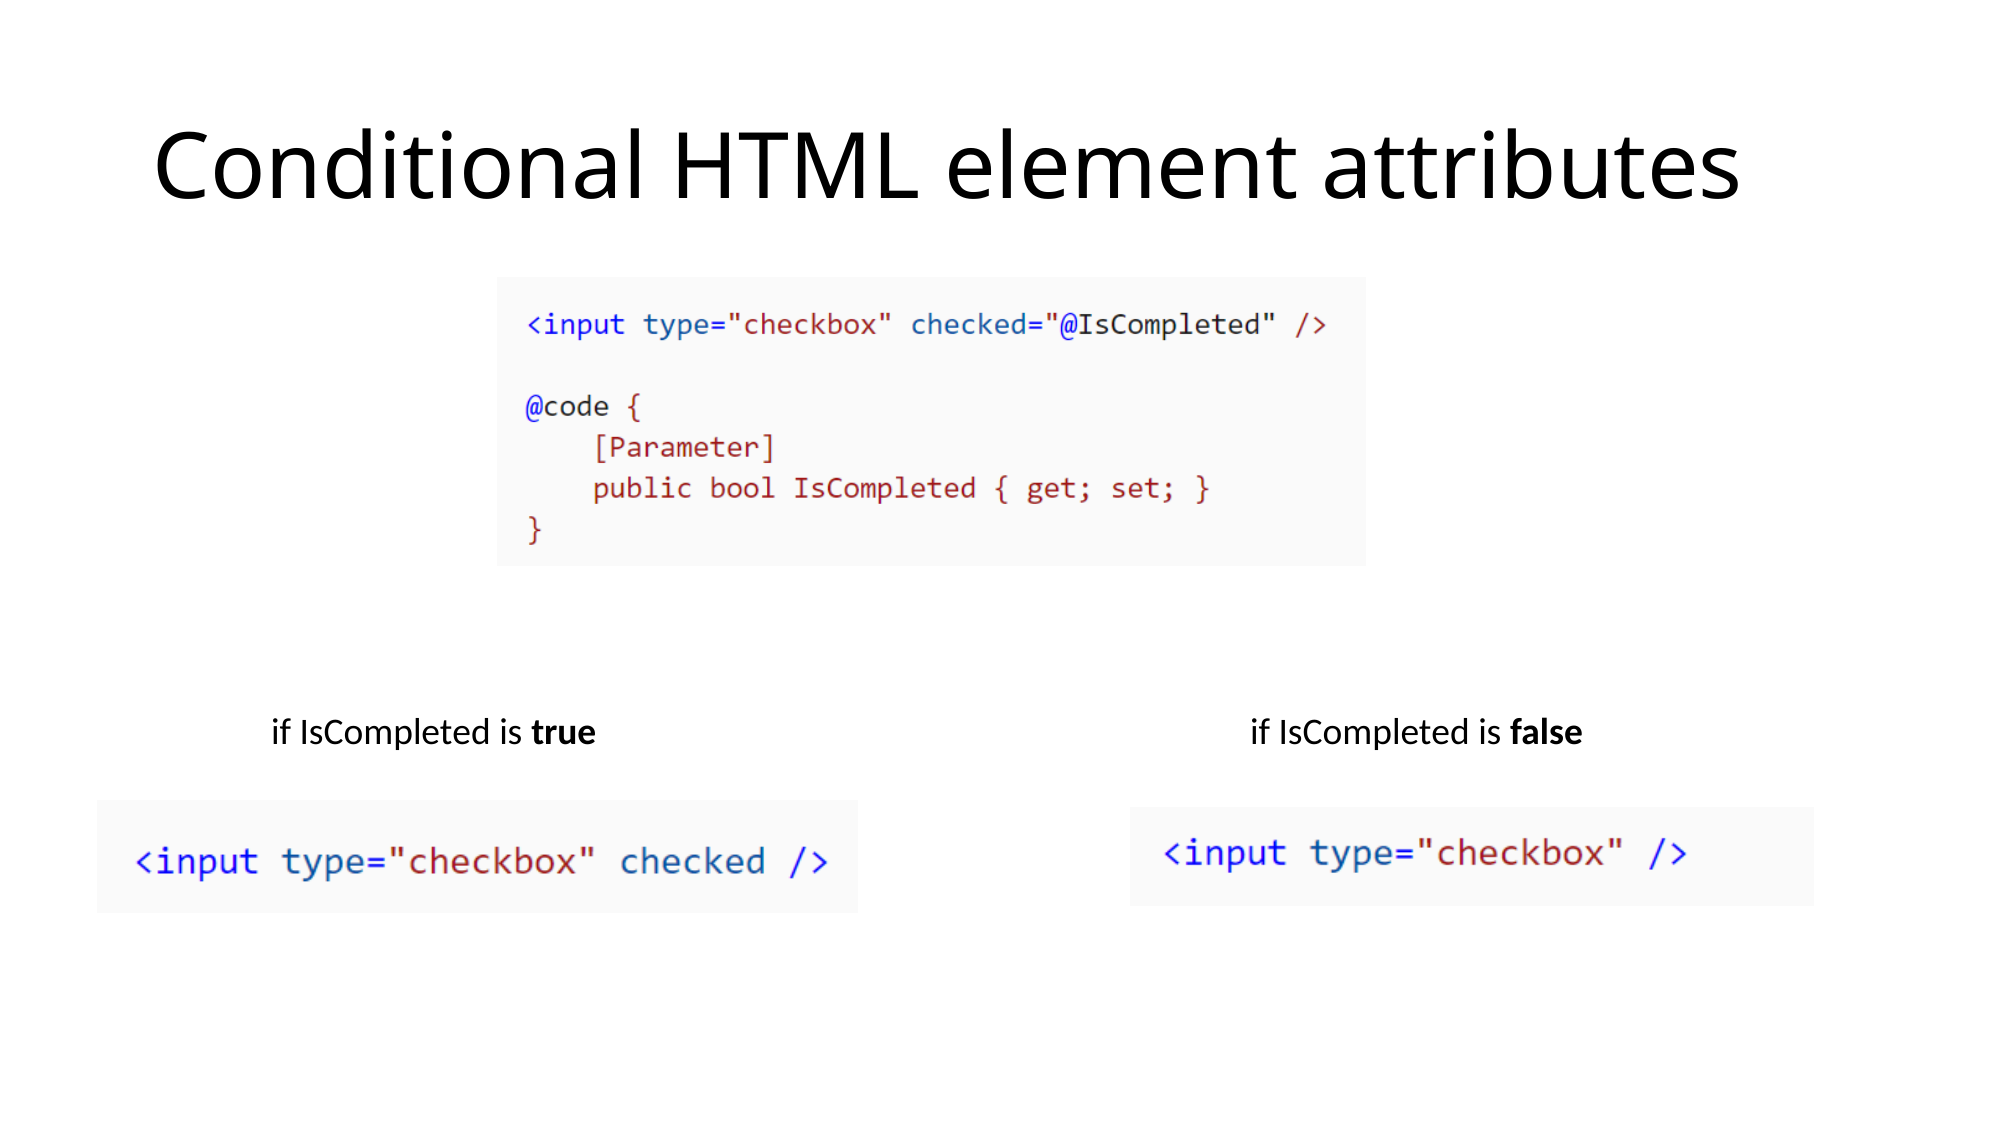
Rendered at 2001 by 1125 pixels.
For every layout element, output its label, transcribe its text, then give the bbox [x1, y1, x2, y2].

picture [97, 800, 858, 913]
title Conditional HTML element attributes [137, 59, 1863, 278]
text_box if IsCompleted is false [1235, 699, 1599, 760]
picture [1130, 807, 1814, 906]
picture [497, 277, 1366, 566]
text_box if IsCompleted is true [256, 699, 612, 760]
